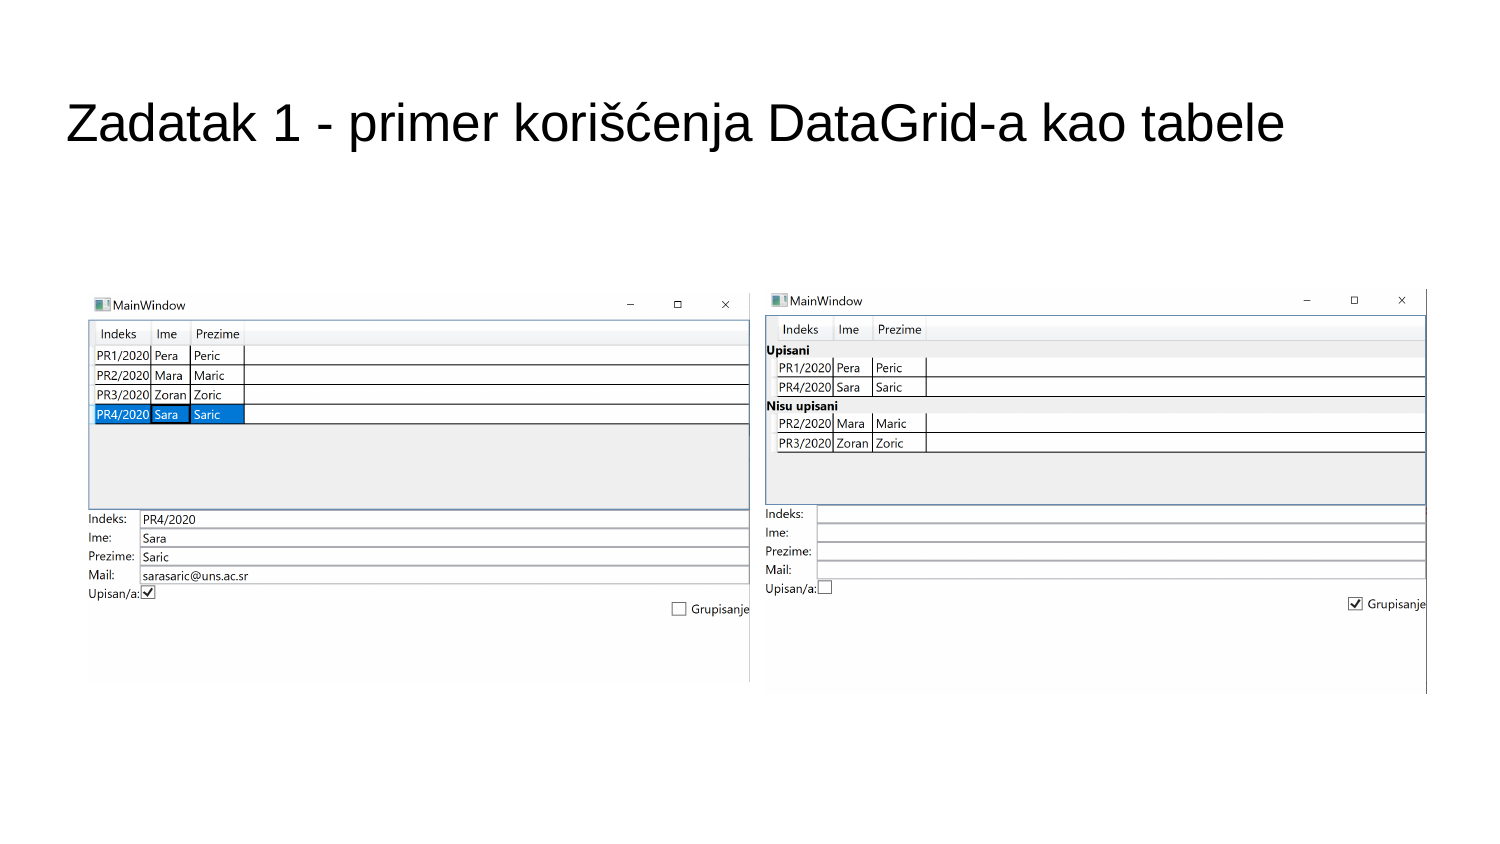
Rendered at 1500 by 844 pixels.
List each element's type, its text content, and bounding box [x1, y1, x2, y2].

title Zadatak 1 - primer korišćenja DataGrid-a kao tabele [51, 72, 1449, 167]
picture [88, 275, 751, 682]
picture [764, 288, 1427, 694]
